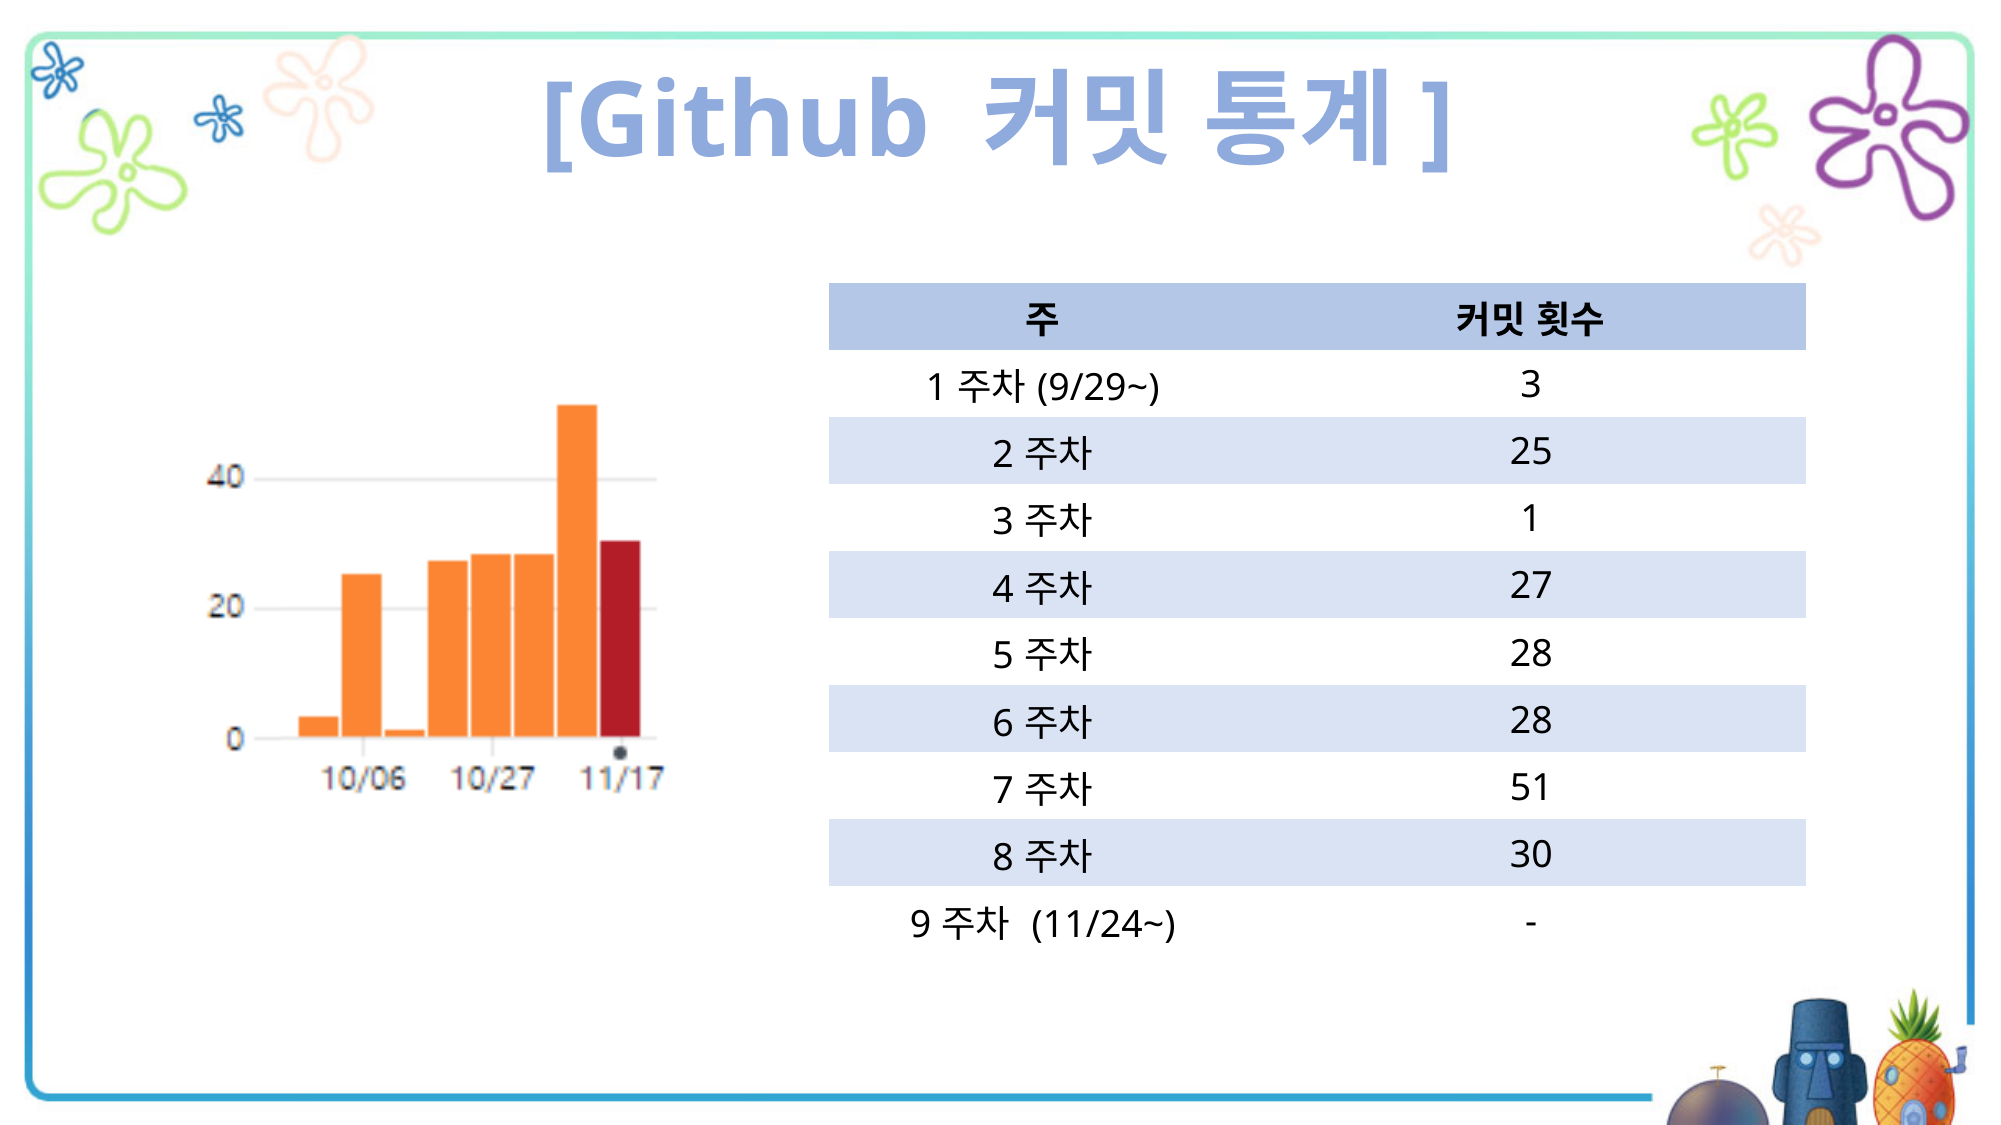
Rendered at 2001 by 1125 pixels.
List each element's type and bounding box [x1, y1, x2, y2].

picture [0, 0, 2000, 1125]
text_box [193, 306, 696, 819]
